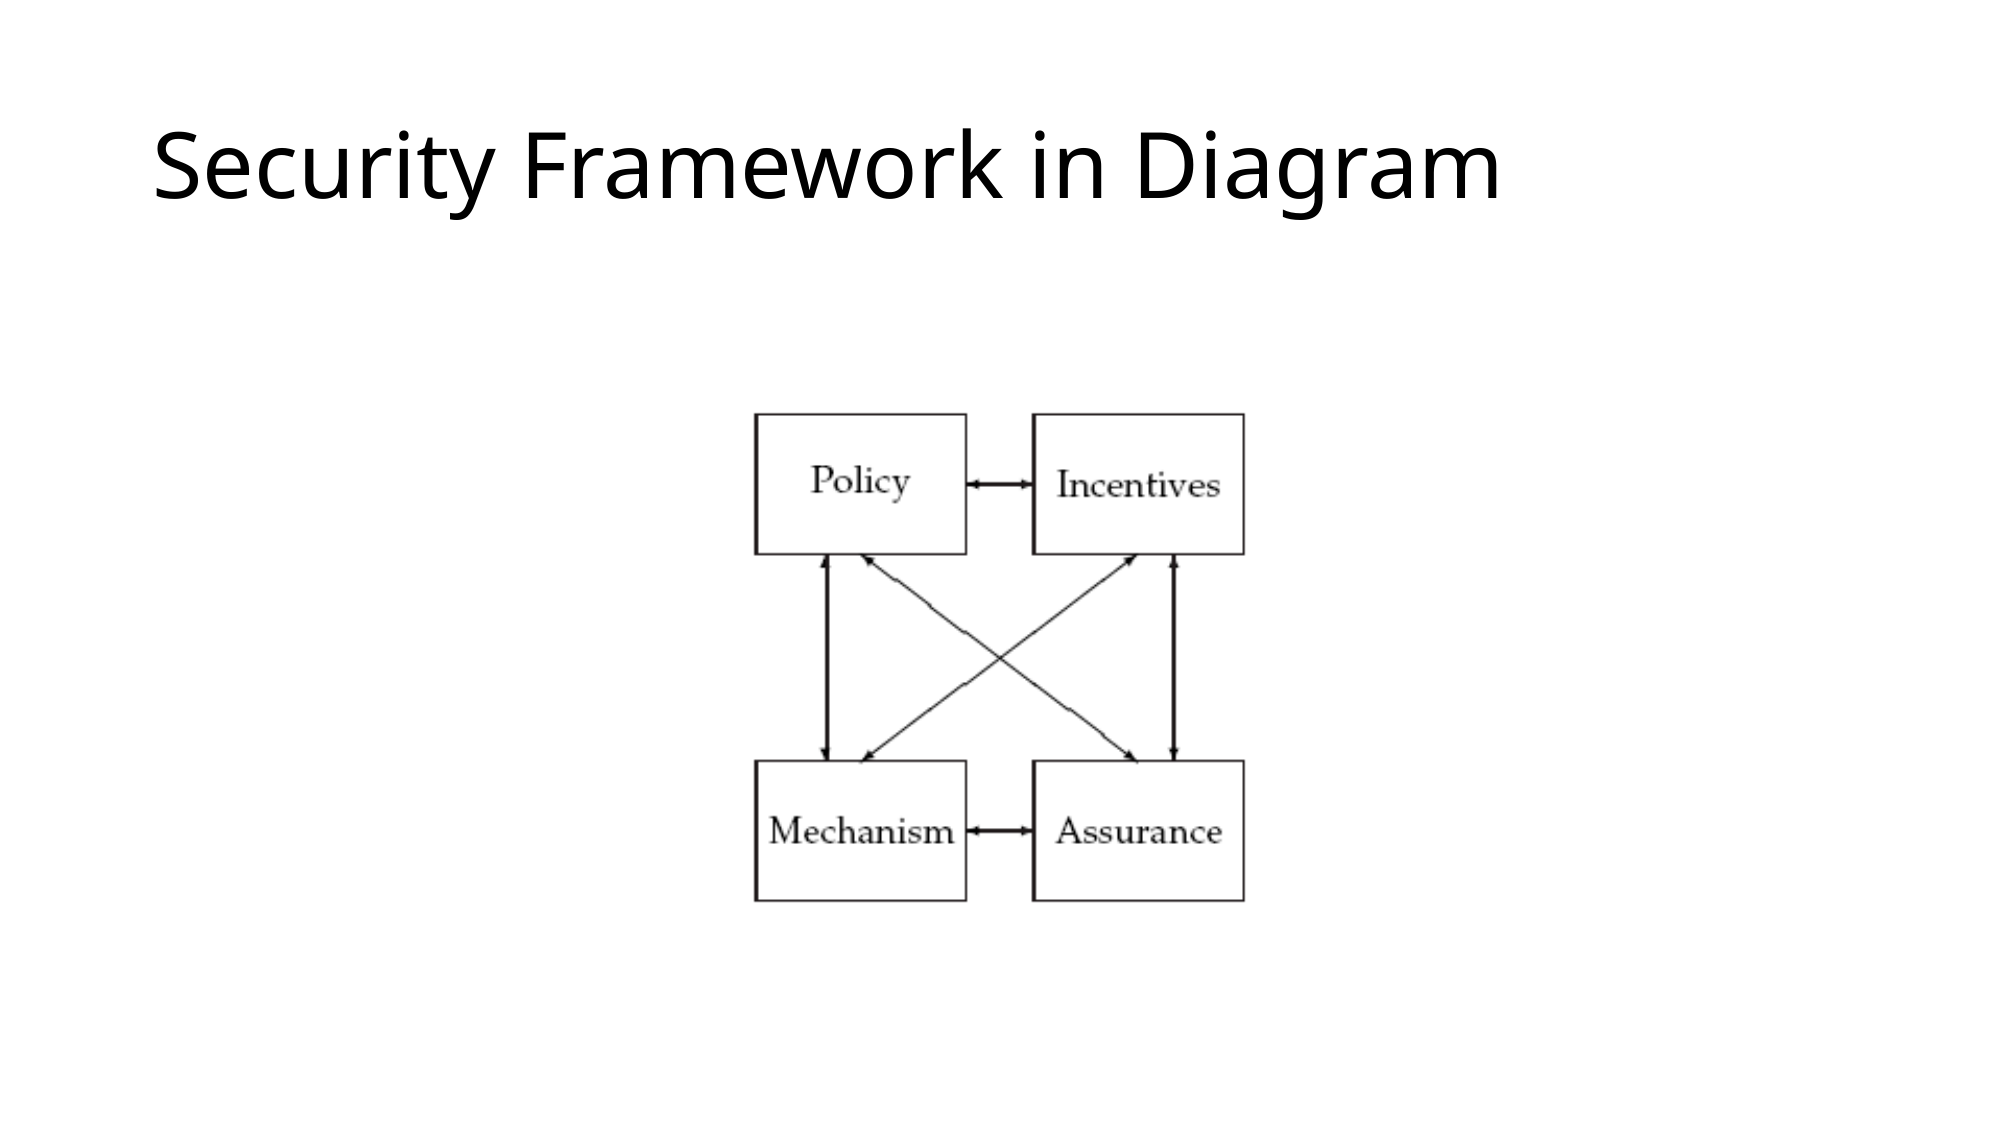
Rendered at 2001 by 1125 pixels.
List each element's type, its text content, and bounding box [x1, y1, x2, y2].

title Security Framework in Diagram [137, 59, 1863, 278]
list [738, 393, 1262, 919]
